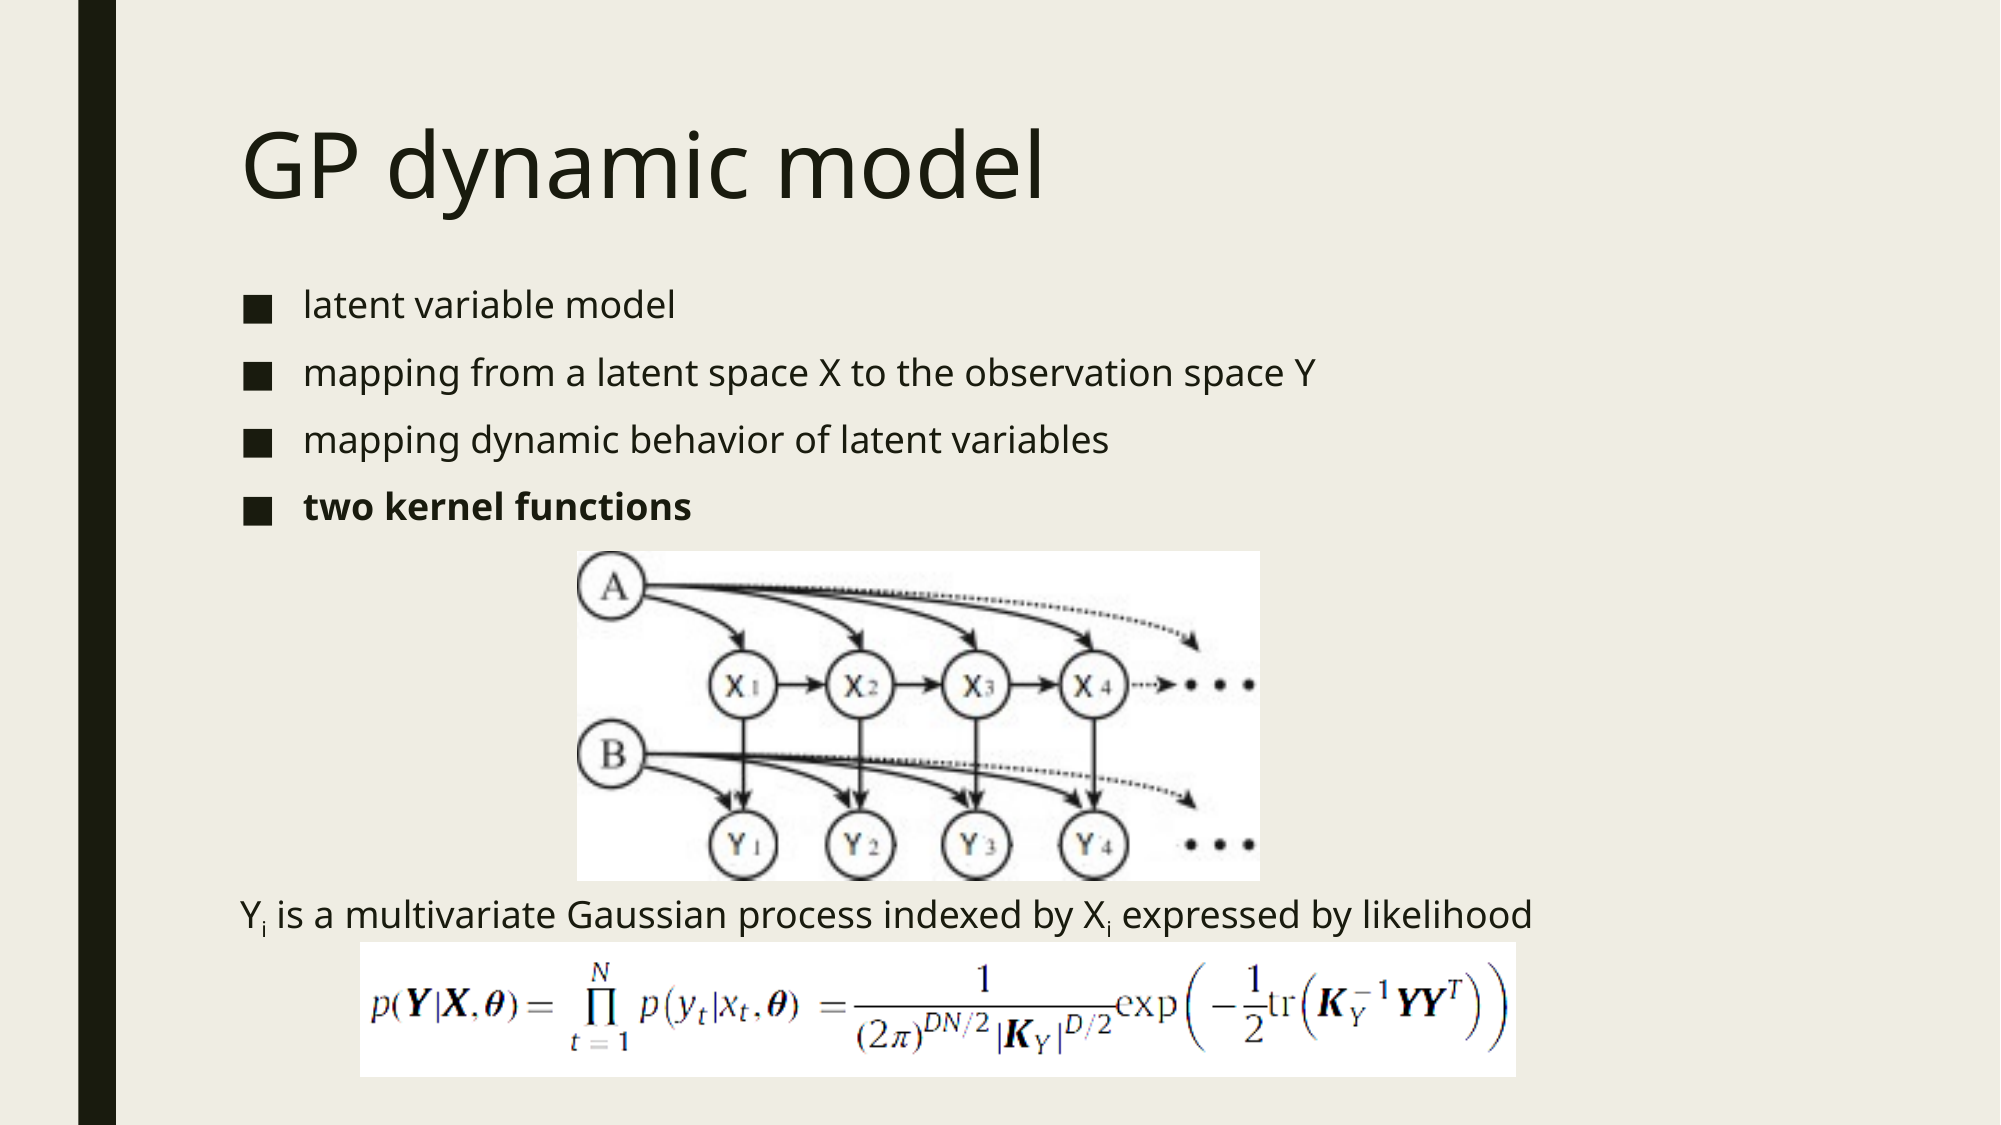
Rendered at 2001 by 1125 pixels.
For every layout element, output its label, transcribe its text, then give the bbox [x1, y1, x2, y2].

title GP dynamic model [225, 112, 1800, 277]
picture [360, 942, 1516, 1077]
picture [577, 551, 1260, 881]
list latent variable model mapping from a latent space X to the observation space Y mapping dynamic behavior of latent variables two kernel functions Yi is a multivariate Gaussian process indexed by Xi expressed by likelihood [225, 277, 1800, 1102]
